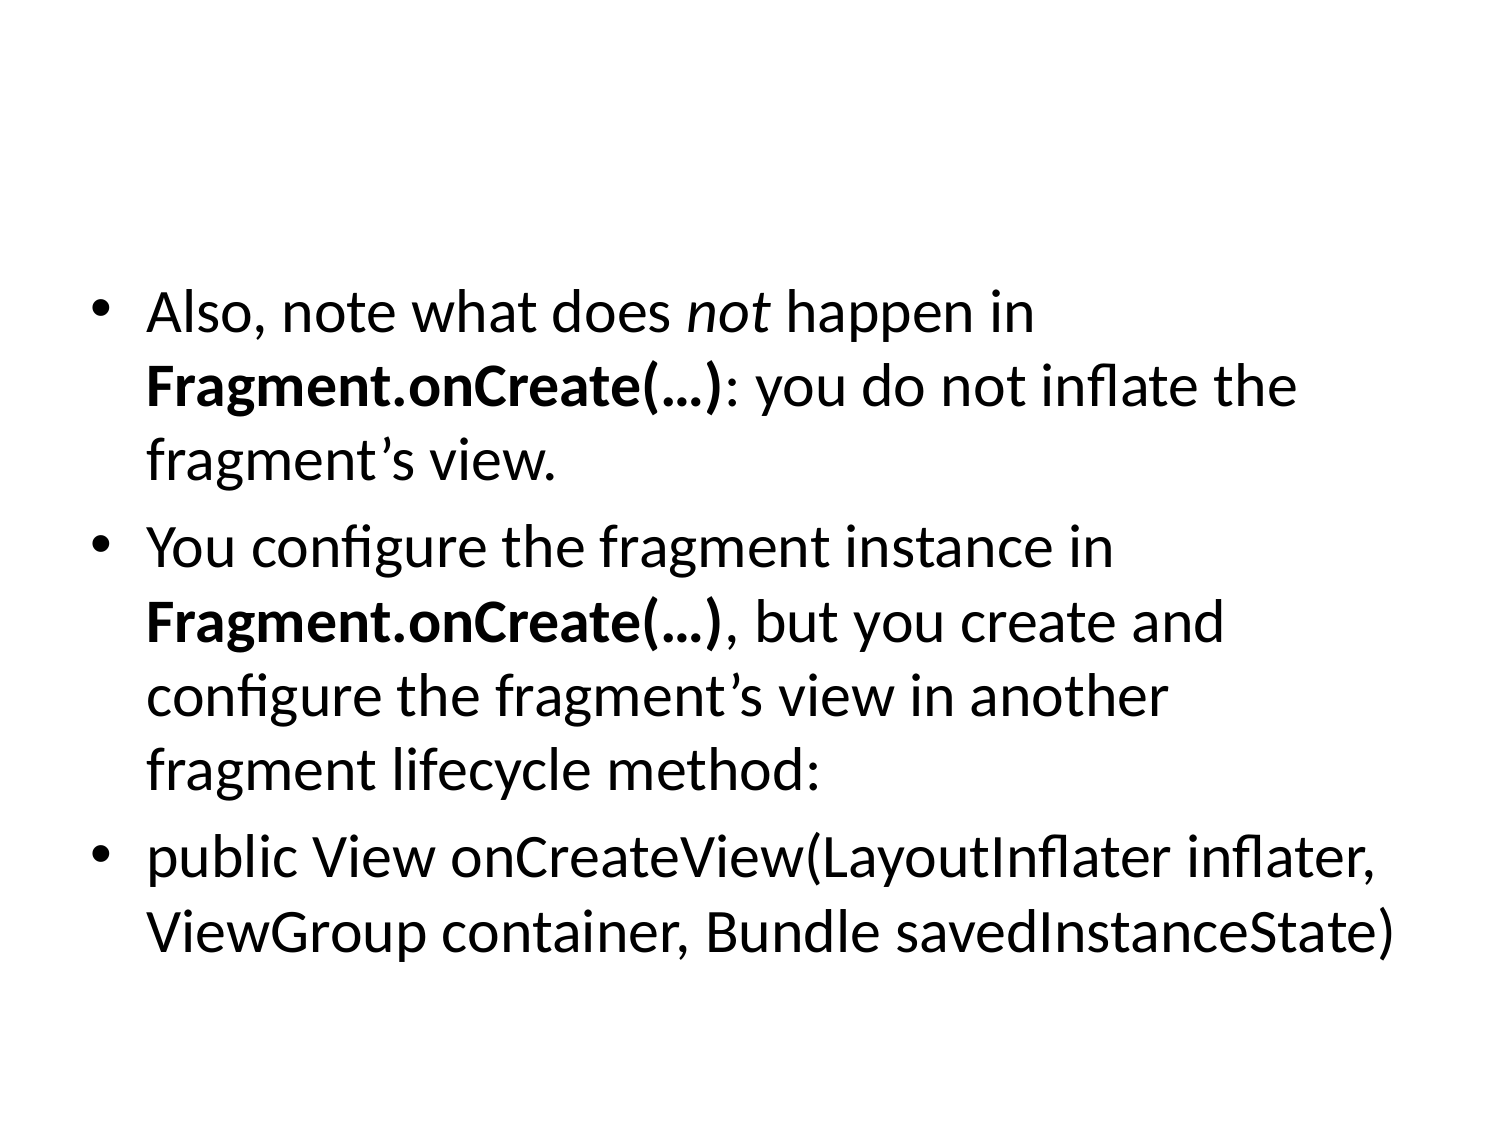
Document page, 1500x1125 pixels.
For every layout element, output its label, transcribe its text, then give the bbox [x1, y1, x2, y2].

list Also, note what does not happen in Fragment.onCreate(…): you do not inflate the fragment’s view. You configure the fragment instance in Fragment.onCreate(…), but you create and configure the fragment’s view in another fragment lifecycle method: public View onCreateView(LayoutInflater inflater, ViewGroup container, Bundle savedInstanceState) [75, 262, 1425, 1005]
